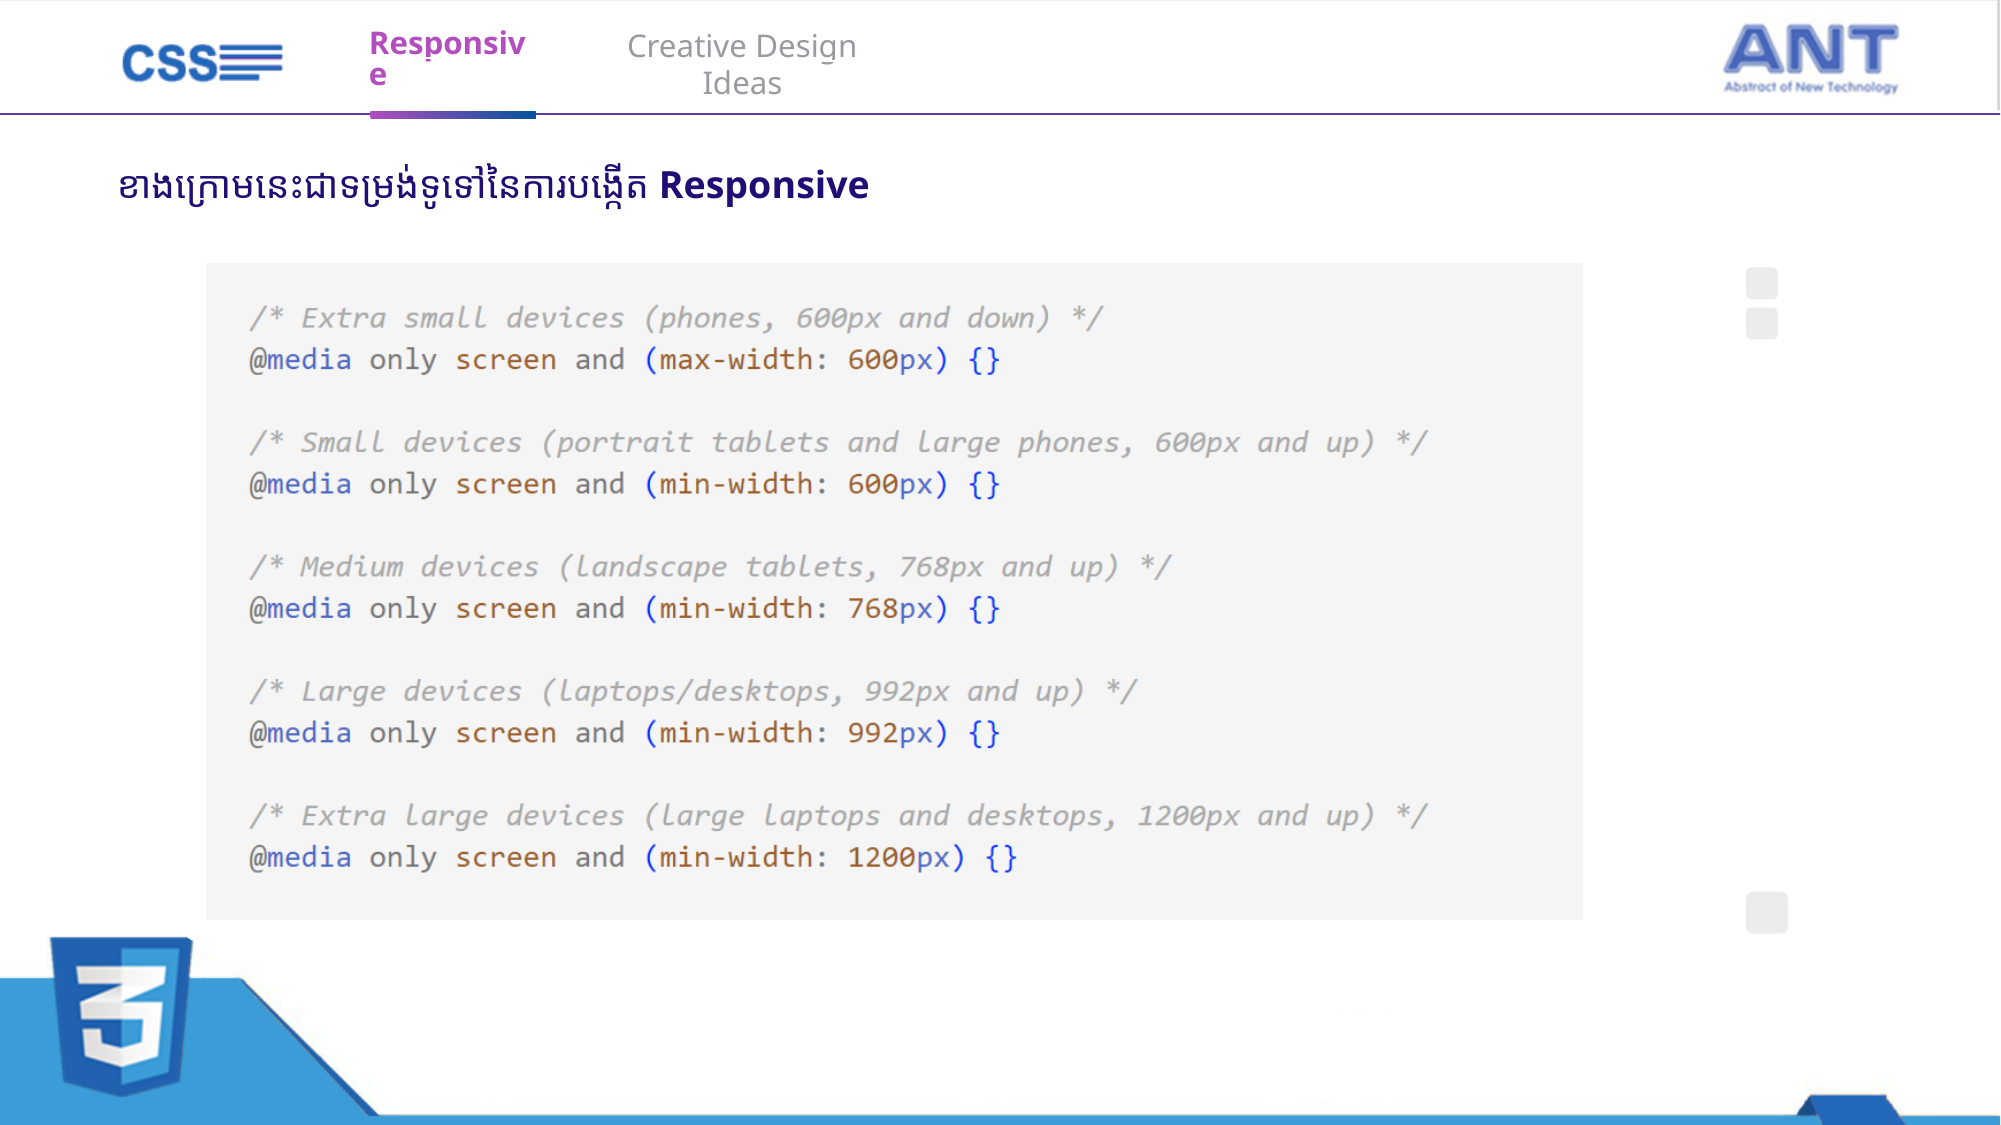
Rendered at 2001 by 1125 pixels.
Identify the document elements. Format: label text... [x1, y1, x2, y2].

text_box [1746, 891, 1789, 934]
picture [0, 115, 2001, 1125]
picture [0, 0, 2001, 113]
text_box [1745, 267, 1779, 340]
text_box [370, 111, 536, 119]
text_box Creative Design Ideas [578, 30, 907, 97]
text_box Responsive [353, 30, 552, 97]
text_box ខាងក្រោមនេះជាទម្រង់ទូទៅនៃការបង្កើត Responsive [101, 140, 1190, 228]
